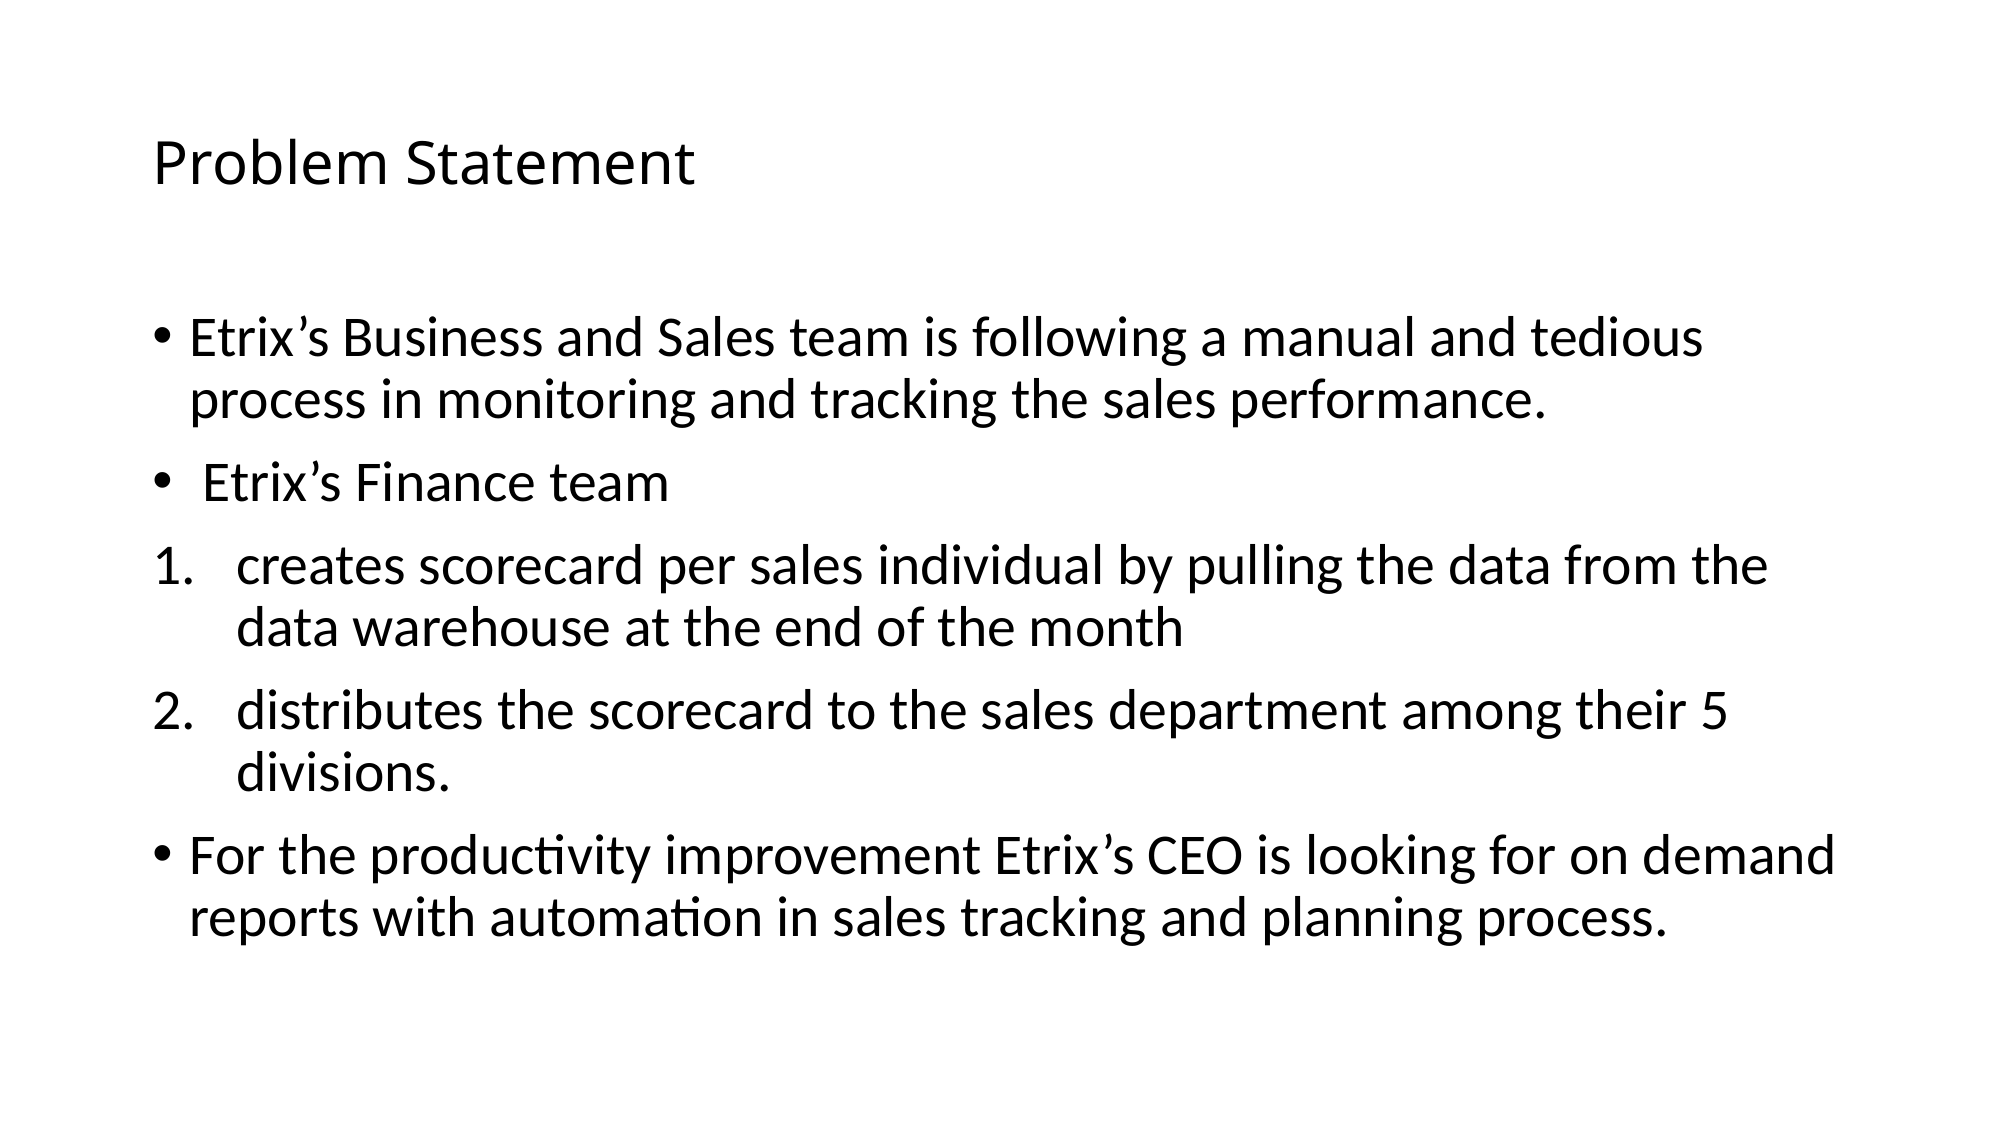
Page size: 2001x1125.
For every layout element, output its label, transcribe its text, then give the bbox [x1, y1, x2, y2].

list Etrix’s Business and Sales team is following a manual and tedious process in monitoring and tracking the sales performance. Etrix’s Finance team creates scorecard per sales individual by pulling the data from the data warehouse at the end of the month distributes the scorecard to the sales department among their 5 divisions. For the productivity improvement Etrix’s CEO is looking for on demand reports with automation in sales tracking and planning process. [137, 299, 1863, 1014]
title Problem Statement [137, 59, 1863, 278]
